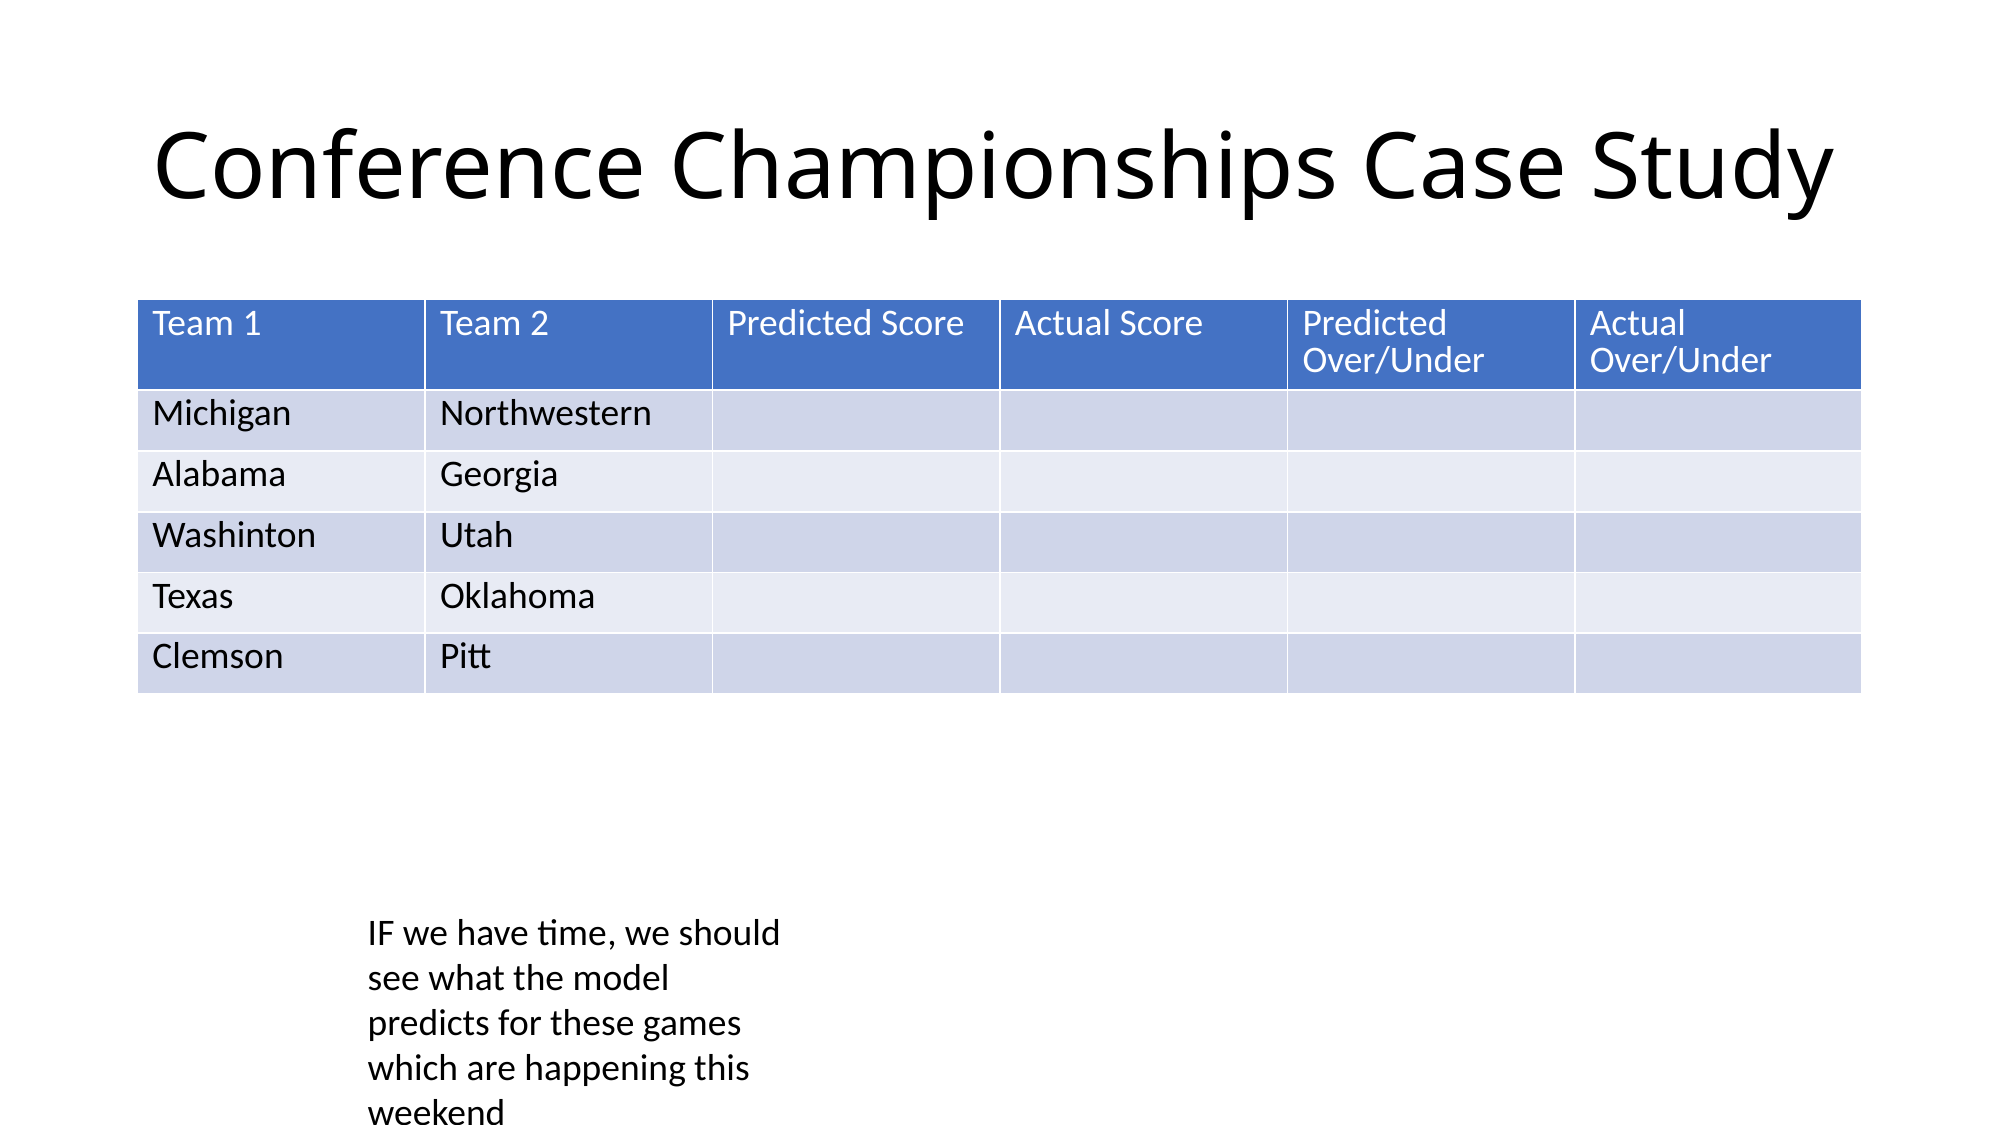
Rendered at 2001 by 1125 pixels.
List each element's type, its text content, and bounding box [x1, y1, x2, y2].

table_header Predicted Score [713, 300, 999, 389]
table_cell [1576, 391, 1861, 450]
table_cell Alabama [138, 452, 424, 511]
table_cell [713, 573, 999, 632]
table_cell [1576, 634, 1861, 693]
table_cell [1576, 452, 1861, 511]
table_cell [713, 634, 999, 693]
table_cell Oklahoma [426, 573, 712, 632]
title Conference Championships Case Study [137, 59, 1863, 278]
table_cell [713, 391, 999, 450]
table_cell [1001, 391, 1287, 450]
table_cell Washinton [138, 513, 424, 572]
table_cell [1288, 513, 1574, 572]
table_cell Texas [138, 573, 424, 632]
table_cell Northwestern [426, 391, 712, 450]
table_cell [1001, 513, 1287, 572]
table_cell Georgia [426, 452, 712, 511]
table_cell [713, 452, 999, 511]
table_cell [1288, 573, 1574, 632]
table_header Predicted Over/Under [1288, 300, 1574, 389]
text_box IF we have time, we should see what the model predicts for these games which are happening this weekend [352, 899, 803, 1125]
table_cell Michigan [138, 391, 424, 450]
table_cell [1001, 634, 1287, 693]
table_cell [1288, 452, 1574, 511]
table_cell [1001, 452, 1287, 511]
table_header Team 1 [138, 300, 424, 389]
table_cell [713, 513, 999, 572]
table_header Actual Score [1001, 300, 1287, 389]
table_header Actual Over/Under [1576, 300, 1861, 389]
table_cell Utah [426, 513, 712, 572]
table_cell [1001, 573, 1287, 632]
table_cell Clemson [138, 634, 424, 693]
table_cell [1288, 634, 1574, 693]
table_cell [1576, 573, 1861, 632]
table_cell Pitt [426, 634, 712, 693]
table_header Team 2 [426, 300, 712, 389]
table_cell [1288, 391, 1574, 450]
table_cell [1576, 513, 1861, 572]
